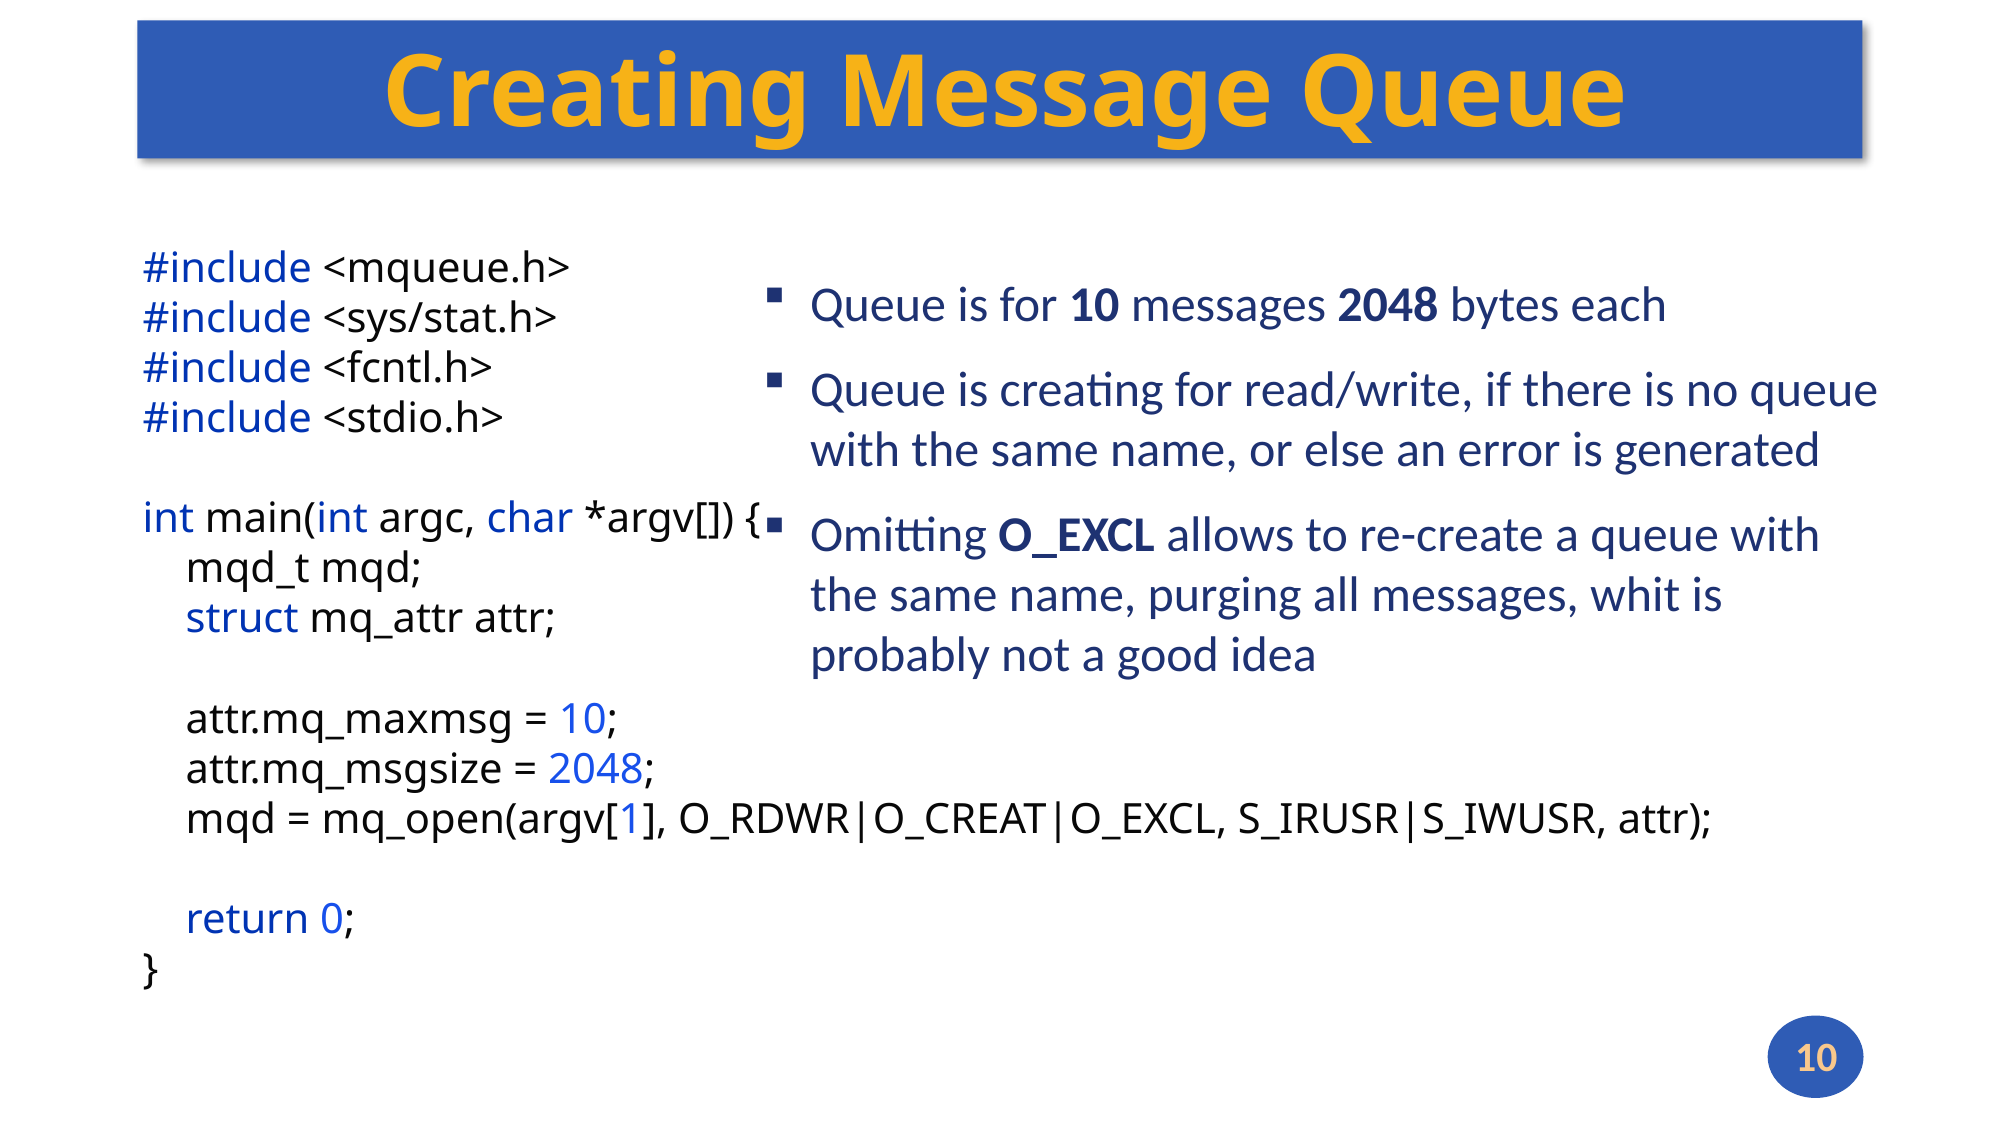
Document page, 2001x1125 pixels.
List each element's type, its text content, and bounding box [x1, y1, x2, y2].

text_box Queue is for 10 messages 2048 bytes each Queue is creating for read/write, if there is no queue with the same name, or else an error is generated Omitting O_EXCL allows to re-create a queue with the same name, purging all messages, whit is probably not a good idea [748, 264, 1904, 689]
text_box #include <mqueue.h> #include <sys/stat.h> #include <fcntl.h> #include <stdio.h> int main(int argc, char *argv[]) { mqd_t mqd; struct mq_attr attr; attr.mq_maxmsg = 10; attr.mq_msgsize = 2048; mqd = mq_open(argv[1], O_RDWR|O_CREAT|O_EXCL, S_IRUSR|S_IWUSR, attr); return 0; } [127, 233, 1873, 999]
title Creating Message Queue [137, 17, 1863, 156]
slide_number 10 [1767, 1015, 1866, 1095]
